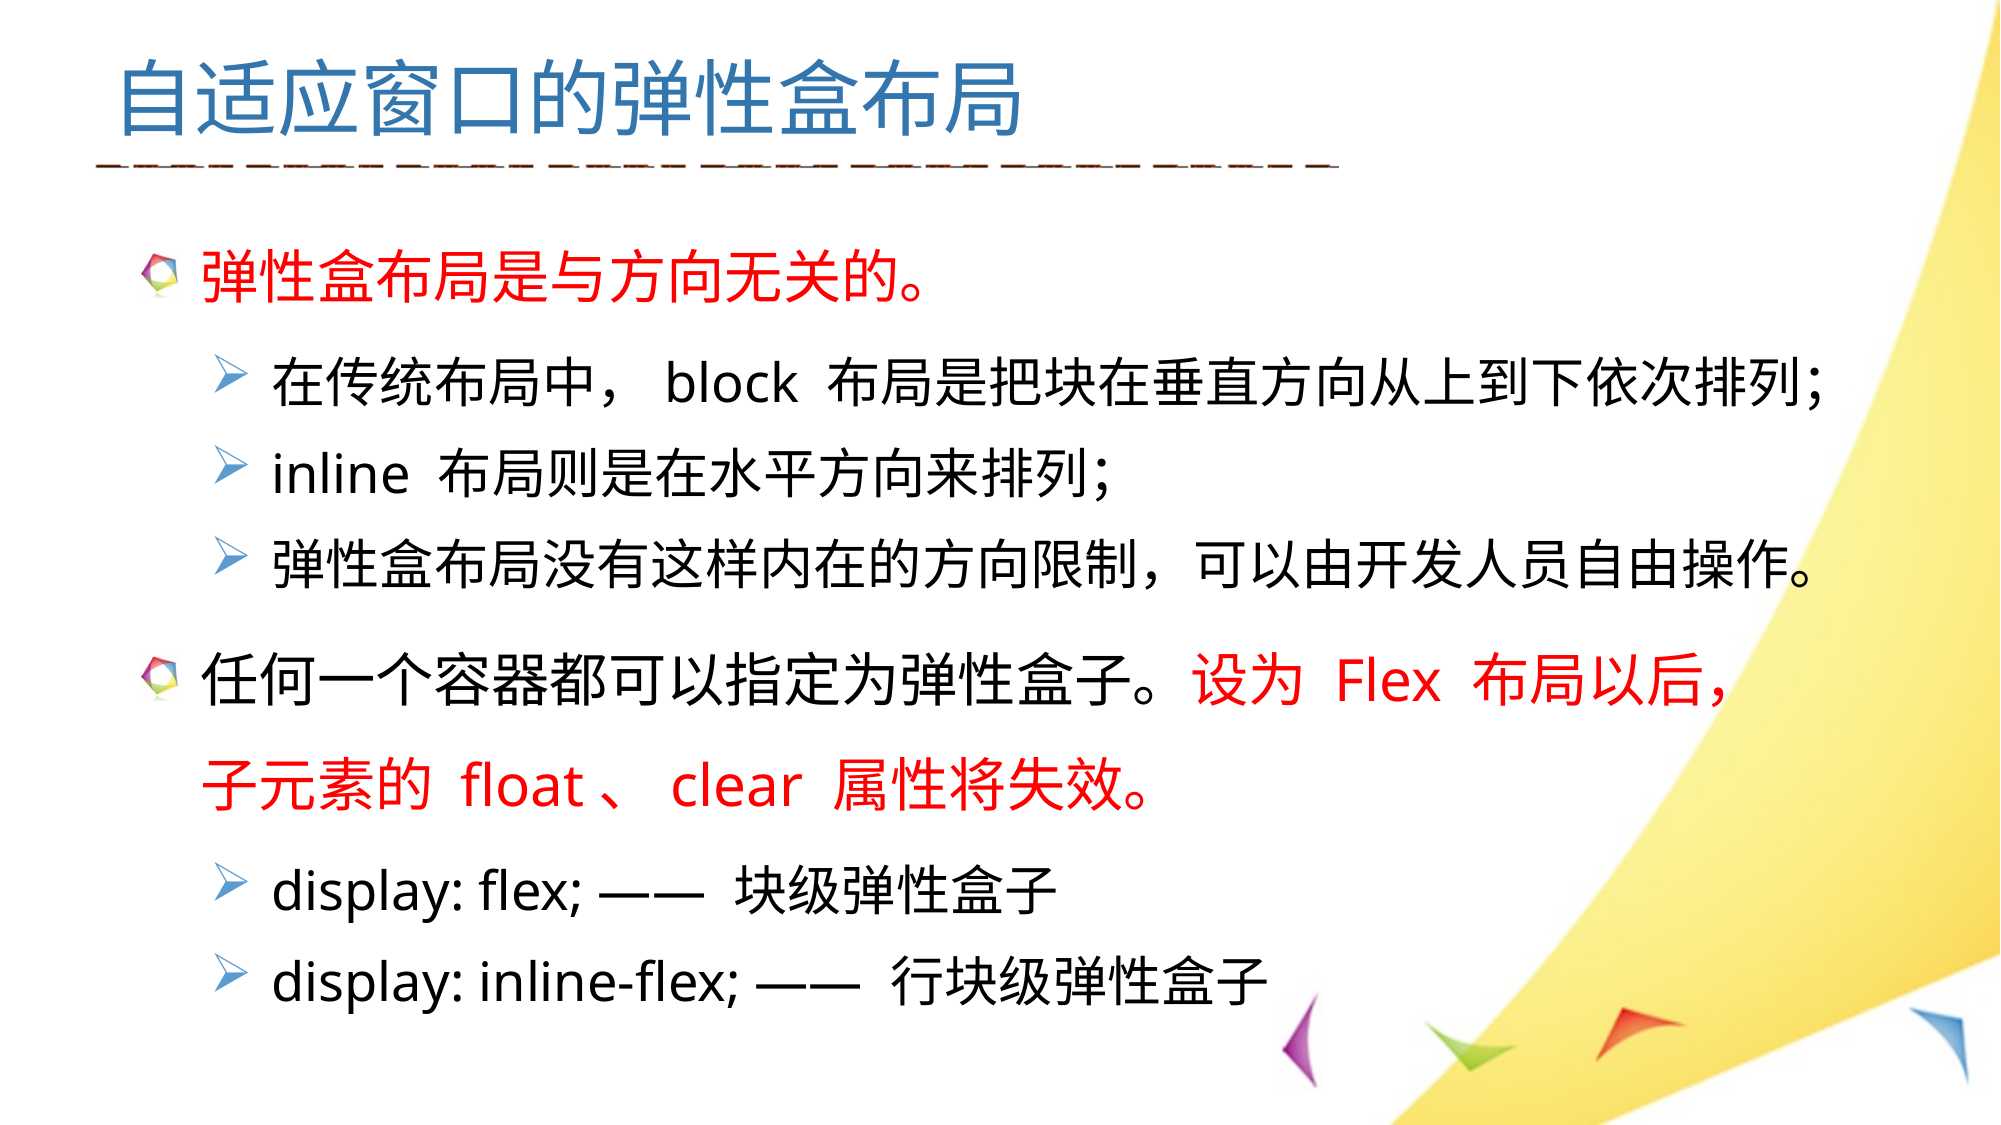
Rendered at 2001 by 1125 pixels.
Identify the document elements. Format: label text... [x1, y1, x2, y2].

list 自适应窗口的弹性盒布局 [96, 38, 1441, 141]
picture [139, 252, 181, 298]
picture [88, 0, 2000, 1125]
picture [139, 655, 181, 701]
list 弹性盒布局是与方向无关的。 在传统布局中，block 布局是把块在垂直方向从上到下依次排列； inline 布局则是在水平方向来排列； 弹性盒布局没有这样内在的方向限制，可以由开发人员自由操作。 任何一个容器都可以指定为弹性盒子。设为 Flex 布局以后， 子元素的 float、clear 属性将失效。 display: flex; —— 块级弹性盒子 display: inline-flex; —— 行块级弹性盒子 [124, 204, 1839, 967]
